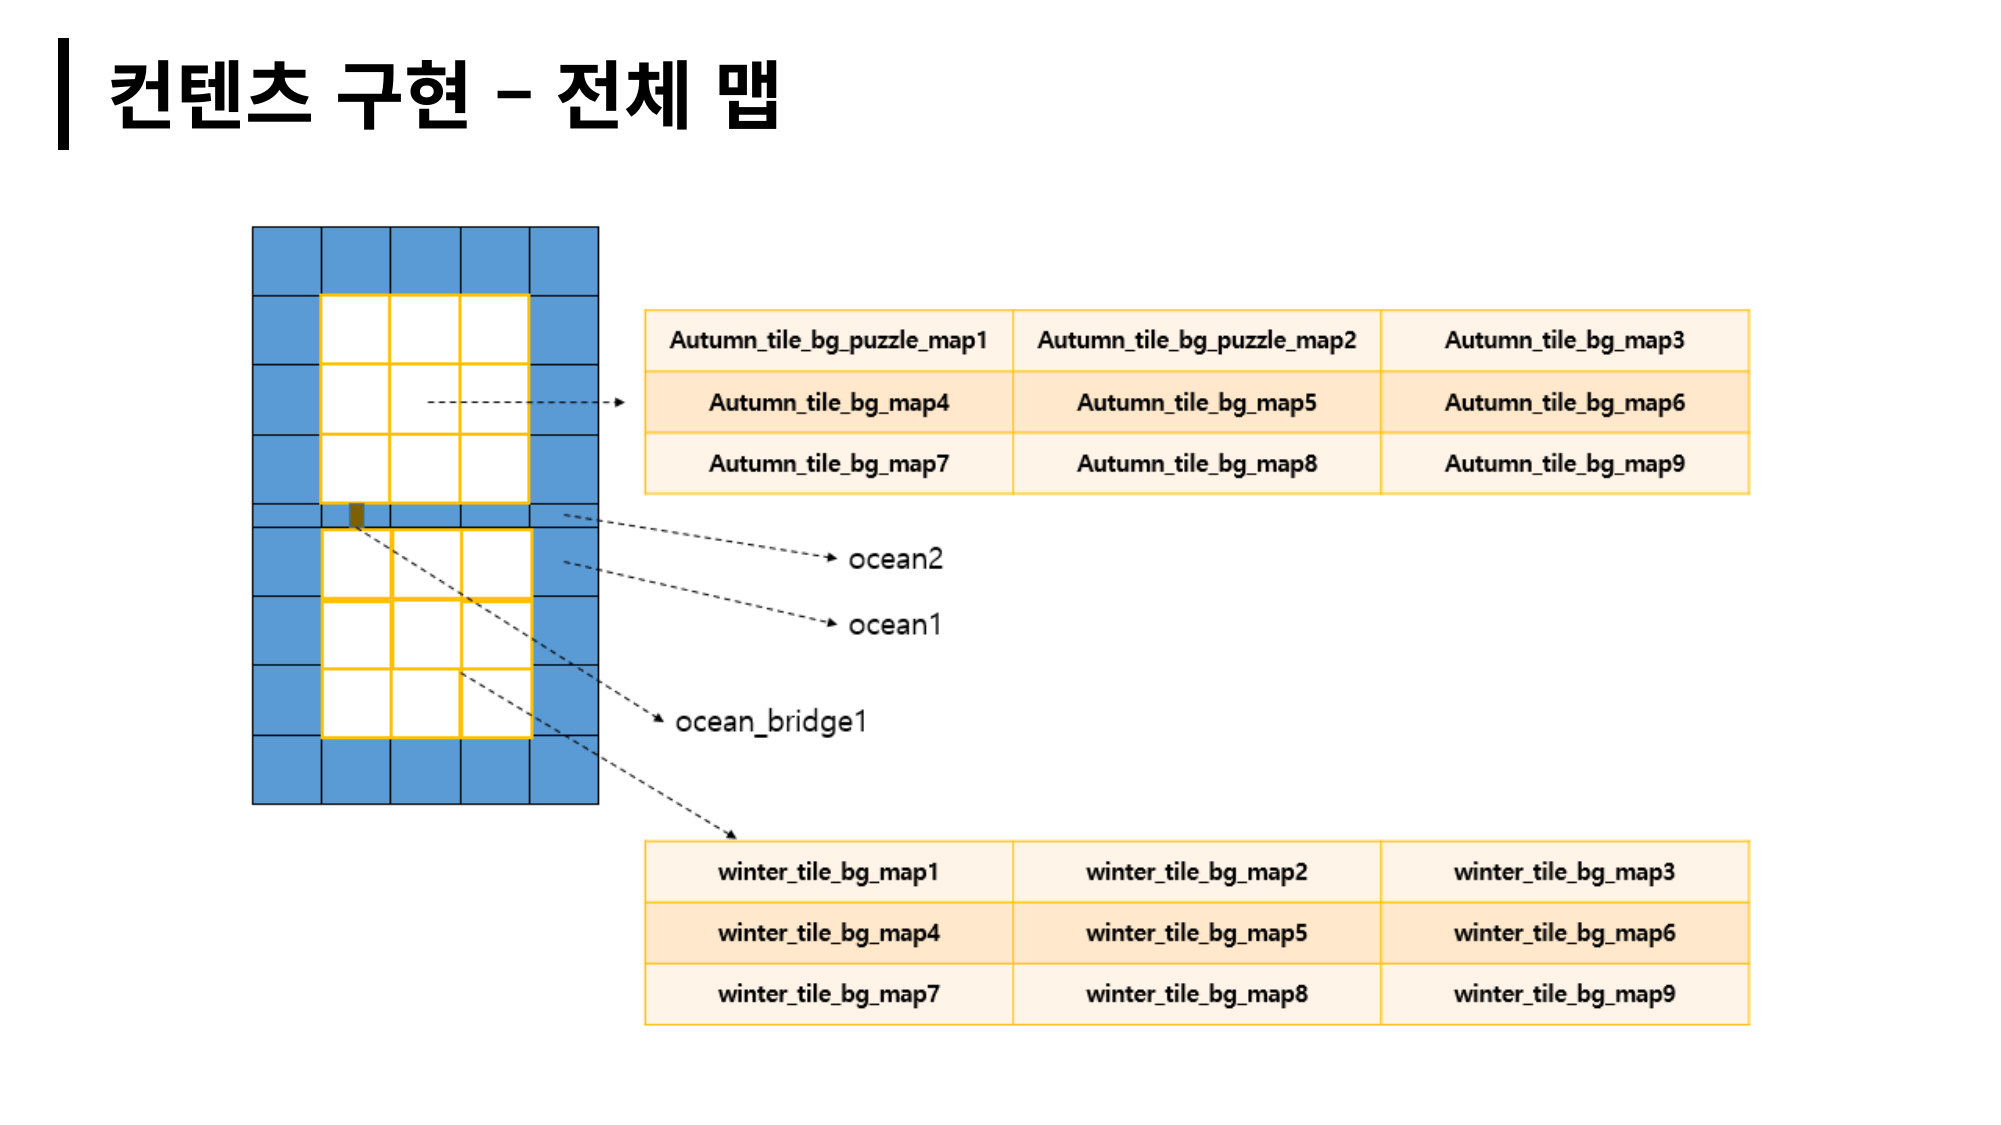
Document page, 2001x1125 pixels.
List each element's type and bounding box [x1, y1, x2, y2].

picture [235, 214, 1765, 1043]
text_box [63, 37, 867, 150]
